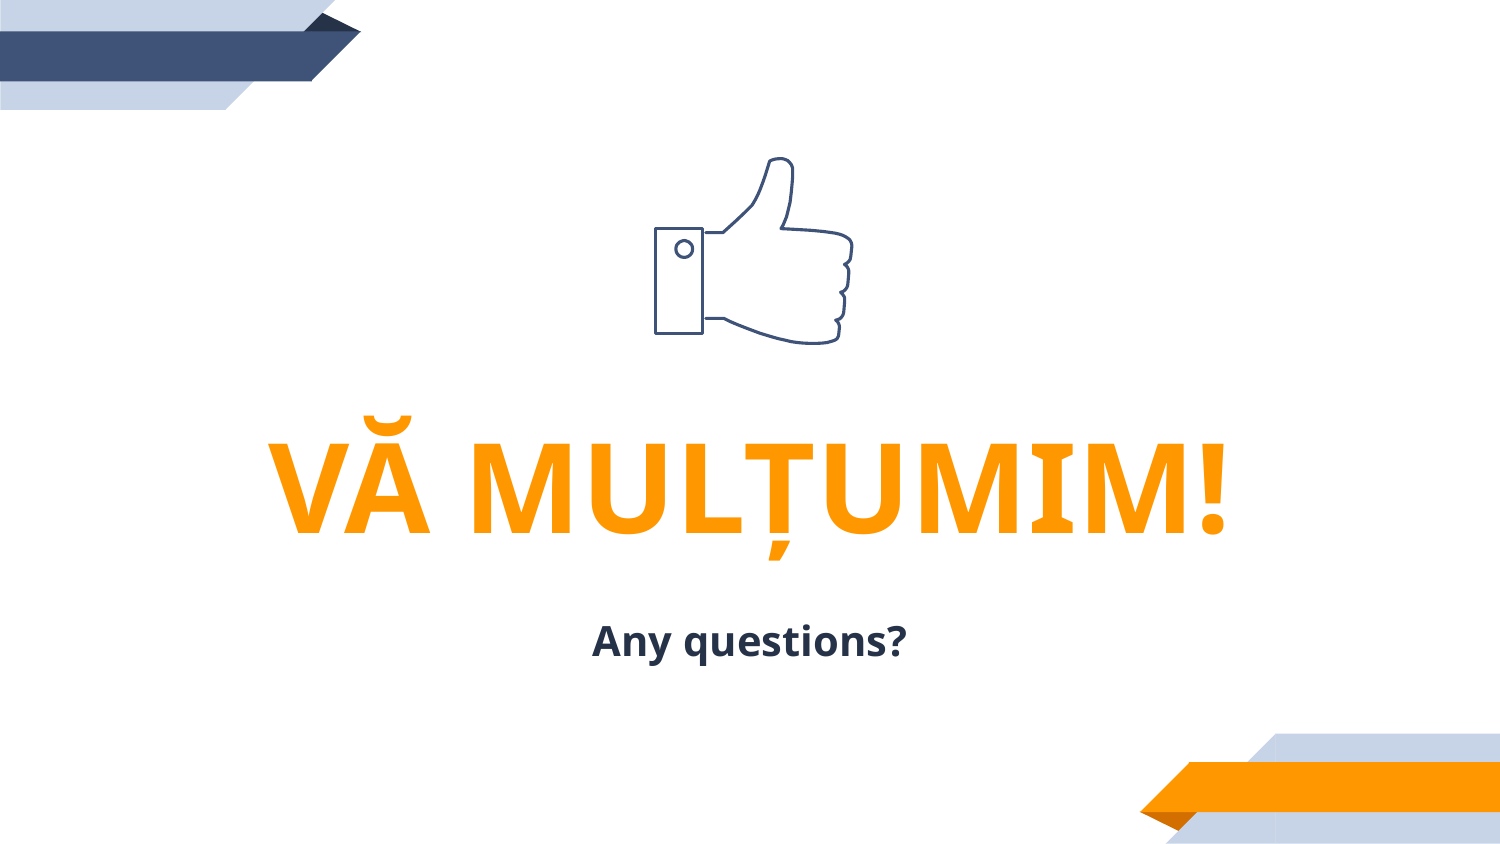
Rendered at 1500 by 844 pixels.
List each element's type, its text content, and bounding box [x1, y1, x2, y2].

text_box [655, 158, 853, 344]
subtitle Any questions? [209, 529, 1291, 750]
title VĂ MULȚUMIM! [209, 387, 1291, 529]
